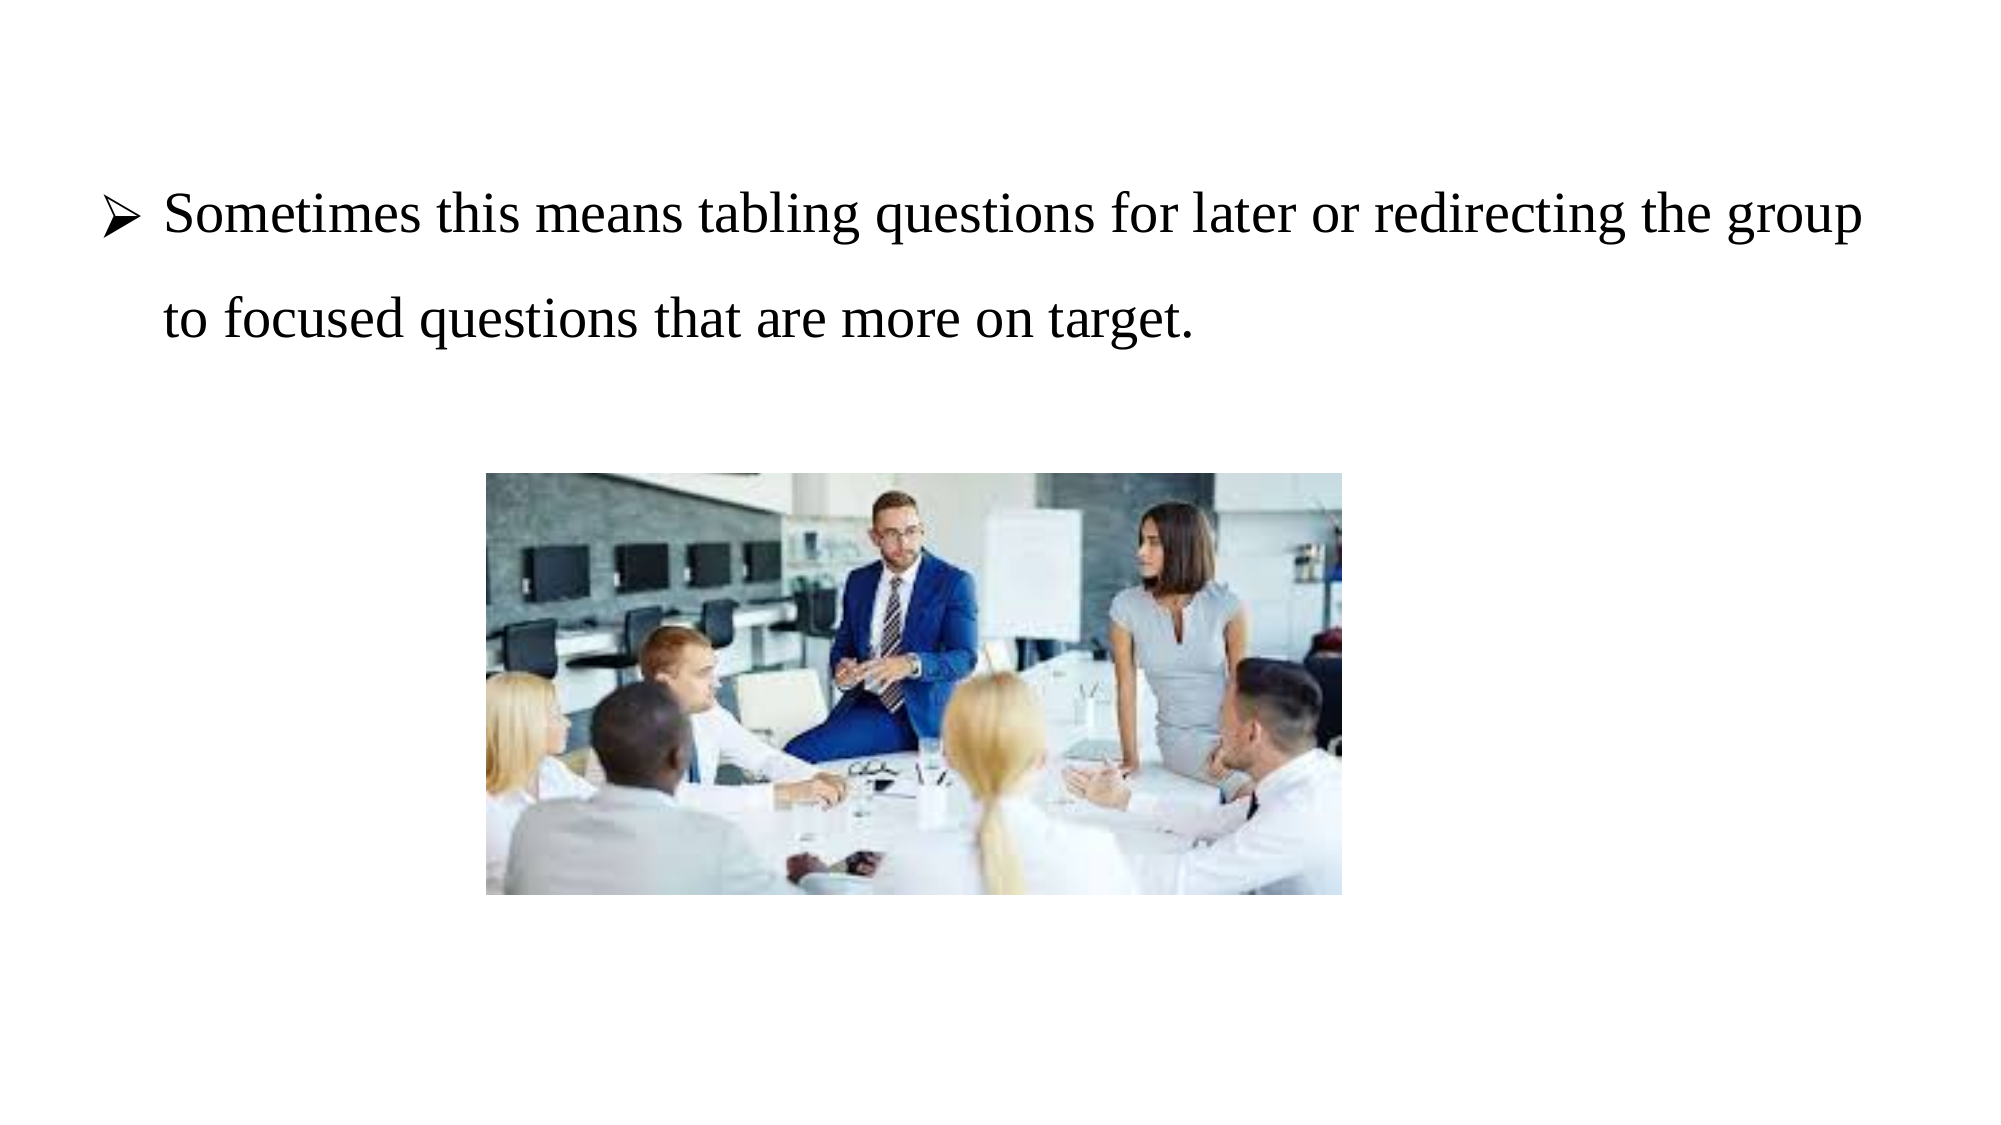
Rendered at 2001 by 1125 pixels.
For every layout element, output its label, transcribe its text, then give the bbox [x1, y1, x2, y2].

list Sometimes this means tabling questions for later or redirecting the group to focused questions that are more on target. [68, 119, 1932, 1000]
picture [486, 472, 1342, 895]
